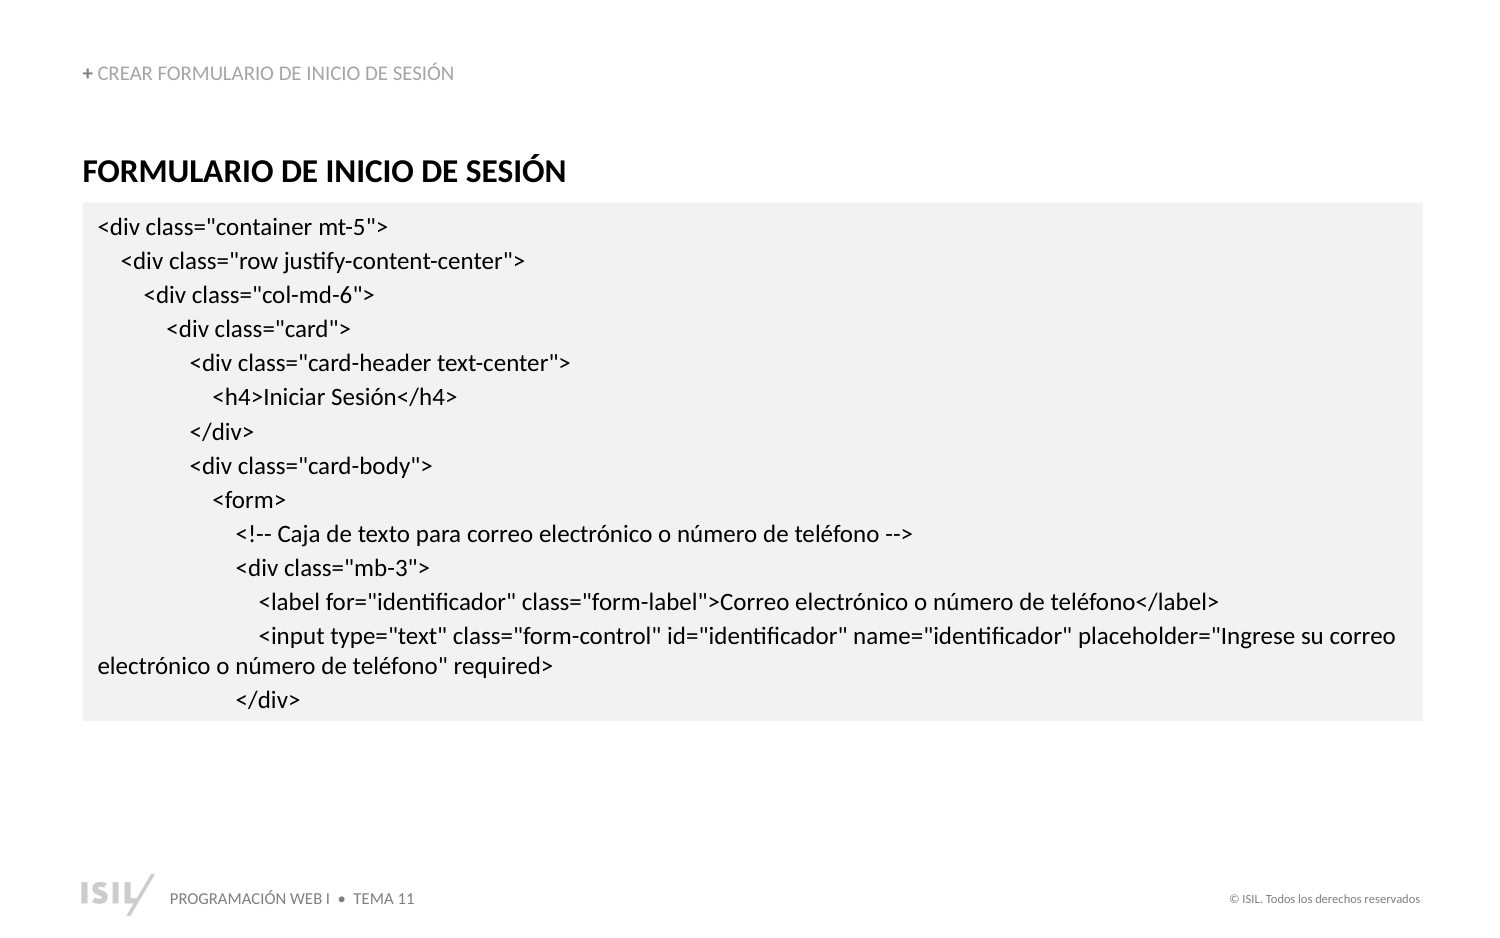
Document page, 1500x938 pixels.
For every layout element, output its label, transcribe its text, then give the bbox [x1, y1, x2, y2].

text_box <div class="container mt-5"> <div class="row justify-content-center"> <div class="col-md-6"> <div class="card"> <div class="card-header text-center"> <h4>Iniciar Sesión</h4> </div> <div class="card-body"> <form> <!-- Caja de texto para correo electrónico o número de teléfono --> <div class="mb-3"> <label for="identificador" class="form-label">Correo electrónico o número de teléfono</label> <input type="text" class="form-control" id="identificador" name="identificador" placeholder="Ingrese su correo electrónico o número de teléfono" required> </div> [82, 202, 1424, 722]
text_box + CREAR FORMULARIO DE INICIO DE SESIÓN [82, 61, 979, 85]
text_box FORMULARIO DE INICIO DE SESIÓN [82, 149, 886, 190]
